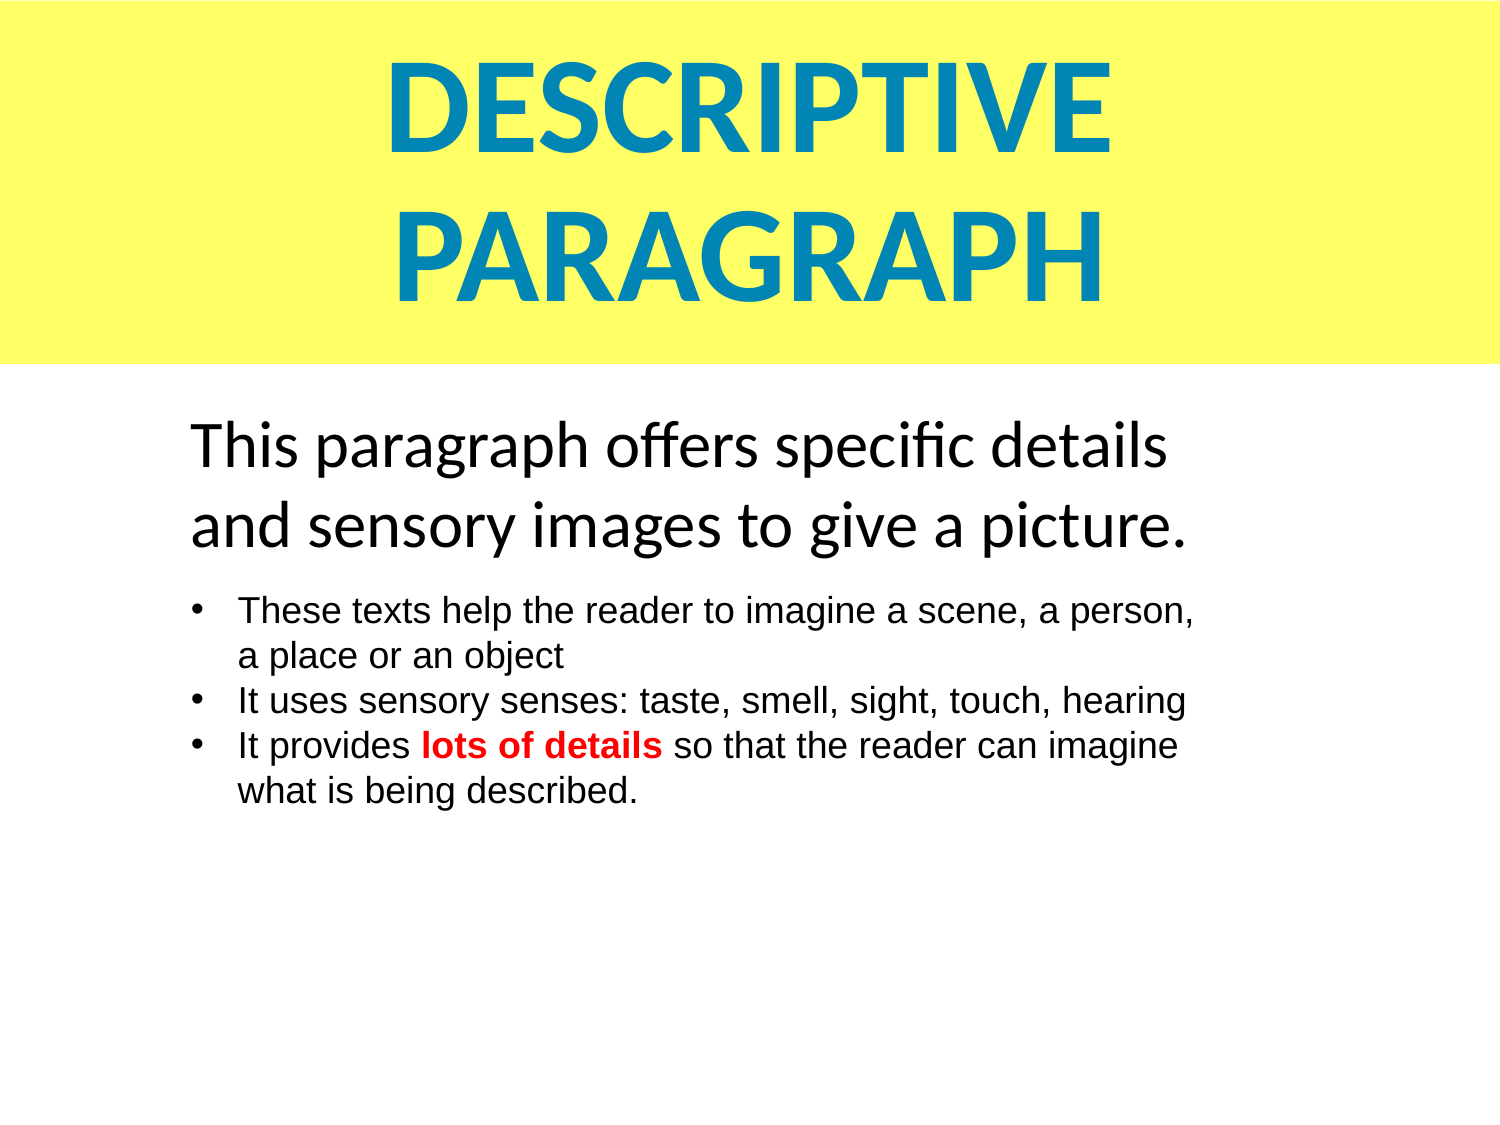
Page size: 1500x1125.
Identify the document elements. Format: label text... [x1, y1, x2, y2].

text_box DESCRIPTIVE PARAGRAPH [0, 0, 1500, 364]
text_box This paragraph offers specific details and sensory images to give a picture. These texts help the reader to imagine a scene, a person, a place or an object It uses sensory senses: taste, smell, sight, touch, hearing It provides lots of details so that the reader can imagine what is being described. [176, 393, 1238, 898]
